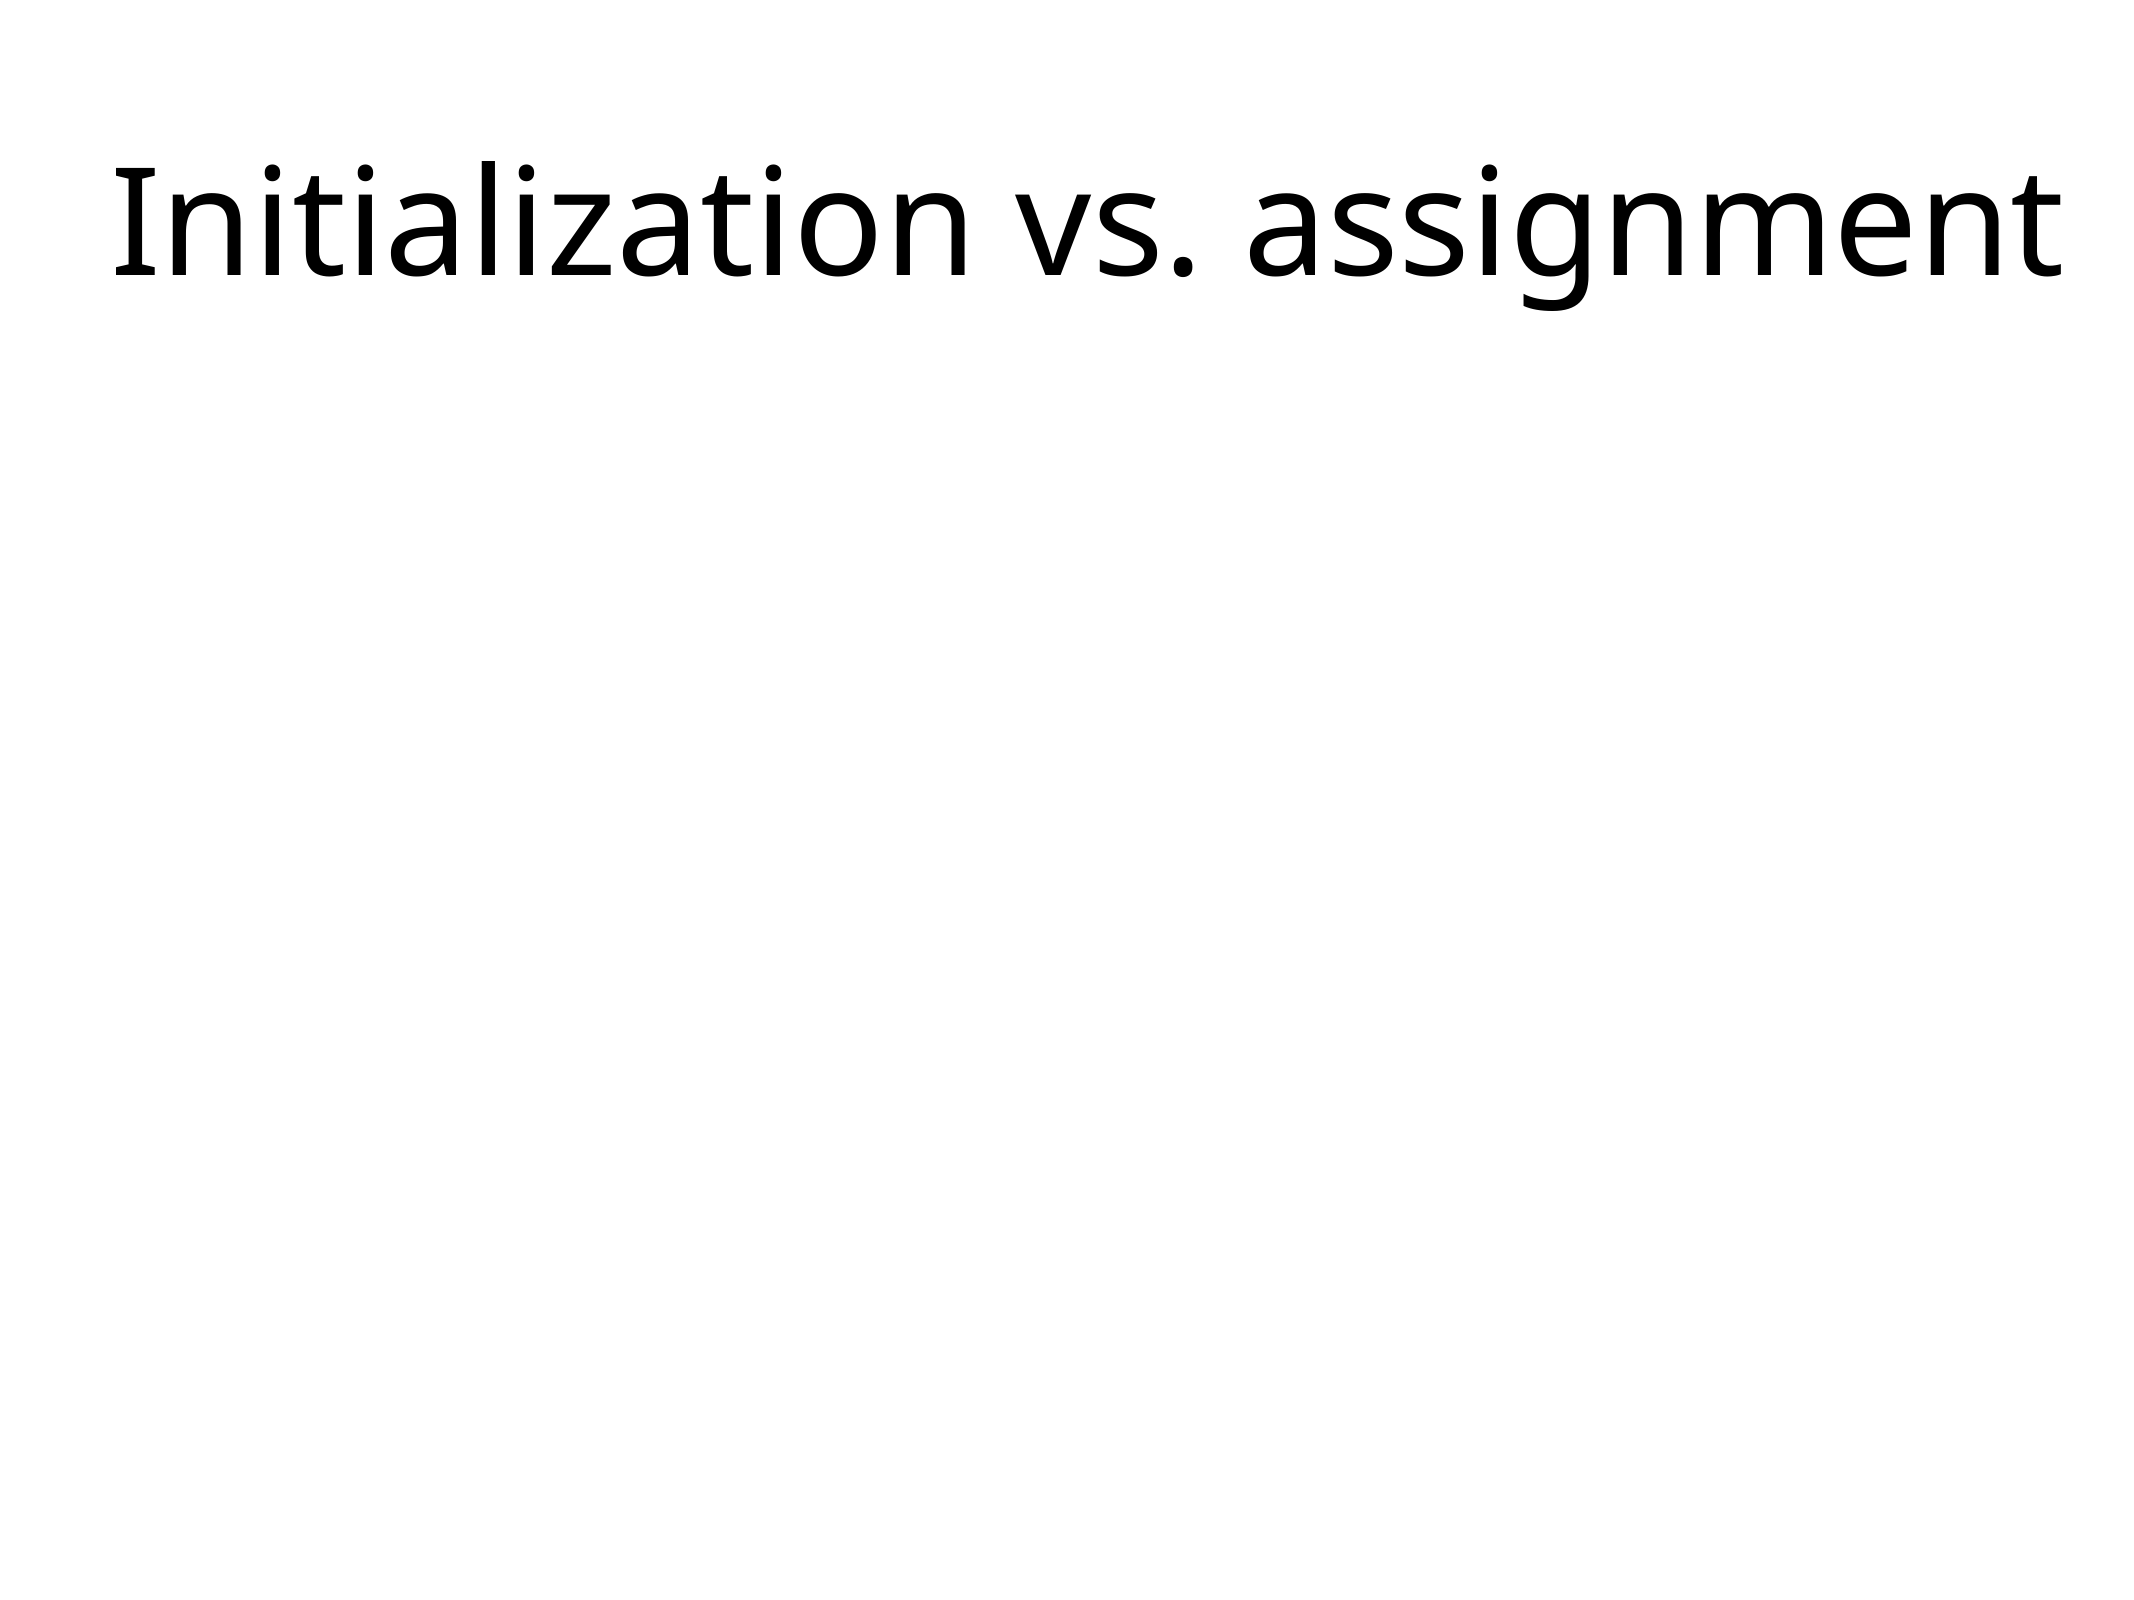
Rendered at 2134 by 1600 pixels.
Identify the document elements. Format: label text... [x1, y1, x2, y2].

text_box Initialization vs. assignment [108, 124, 2134, 306]
